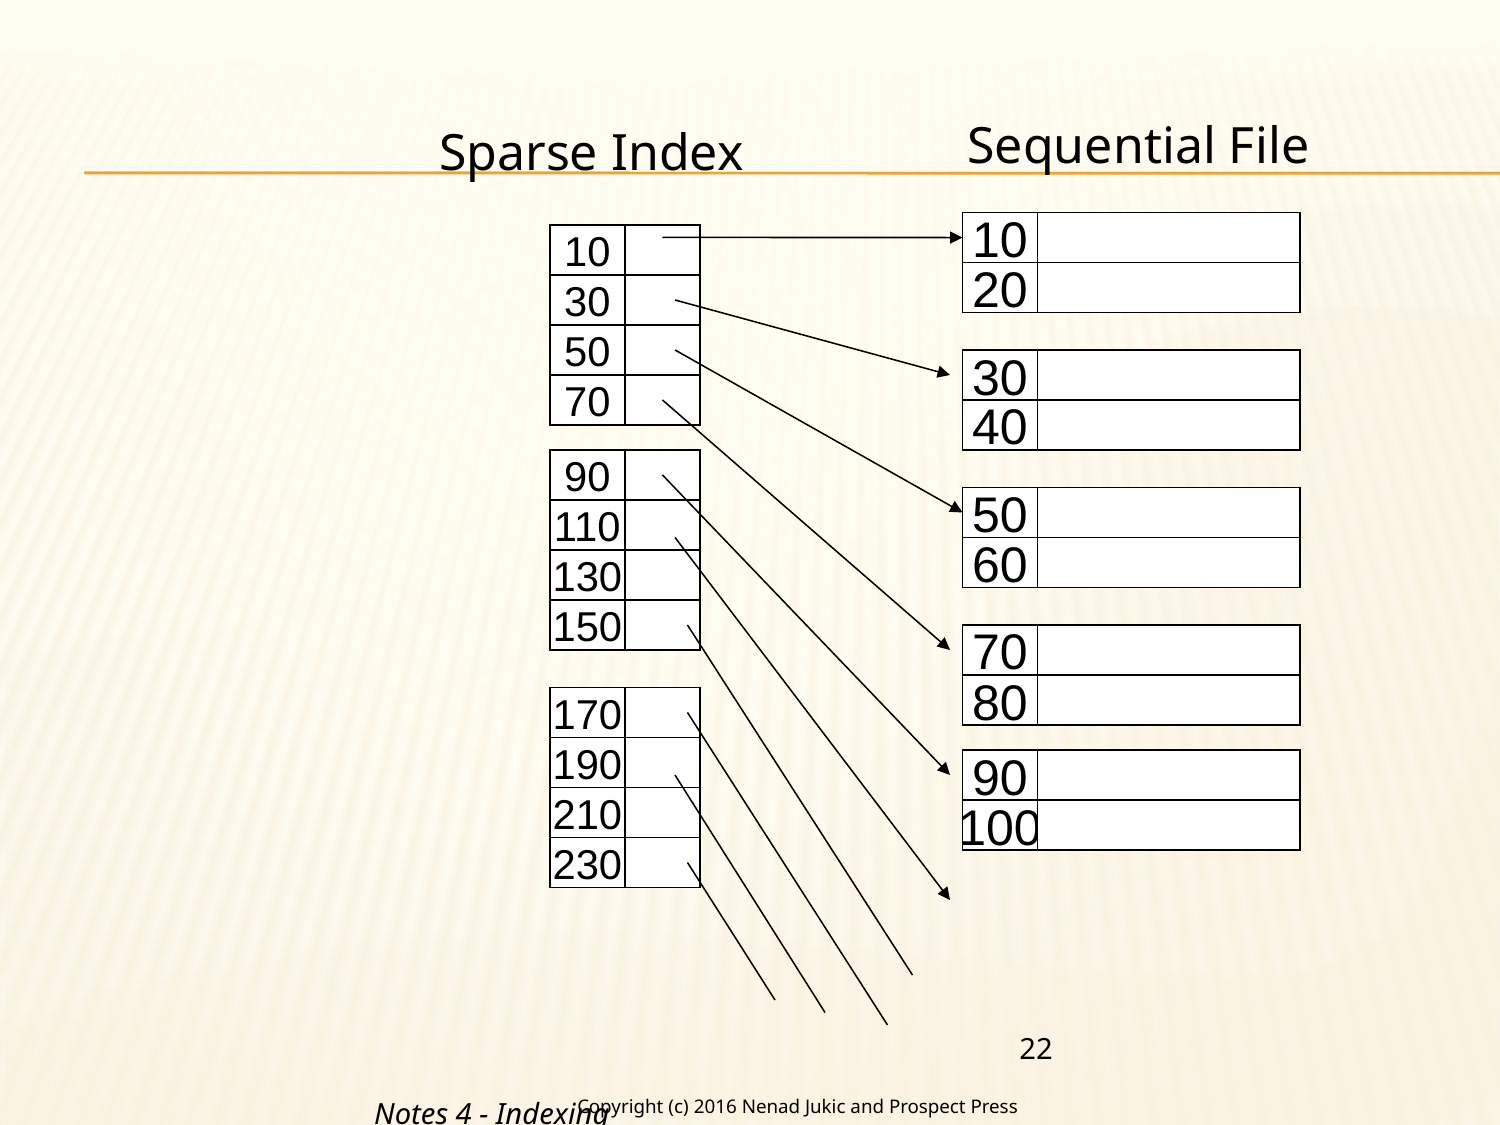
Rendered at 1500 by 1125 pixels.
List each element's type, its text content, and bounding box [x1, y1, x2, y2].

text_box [549, 224, 701, 426]
text_box [710, 524, 950, 775]
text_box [962, 624, 1301, 726]
text_box Sparse Index [424, 112, 759, 188]
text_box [962, 487, 1301, 588]
text_box Sequential File [952, 106, 1325, 182]
footer Notes 4 - Indexing [0, 1087, 625, 1125]
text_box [962, 749, 1301, 851]
text_box [710, 369, 952, 512]
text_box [549, 449, 701, 651]
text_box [962, 212, 1301, 313]
slide_number 22 [755, 1022, 1068, 1098]
text_box [710, 309, 950, 378]
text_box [549, 687, 701, 888]
picture [0, 0, 1500, 1125]
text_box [962, 349, 1301, 451]
text_box [710, 583, 950, 901]
text_box [705, 437, 950, 650]
